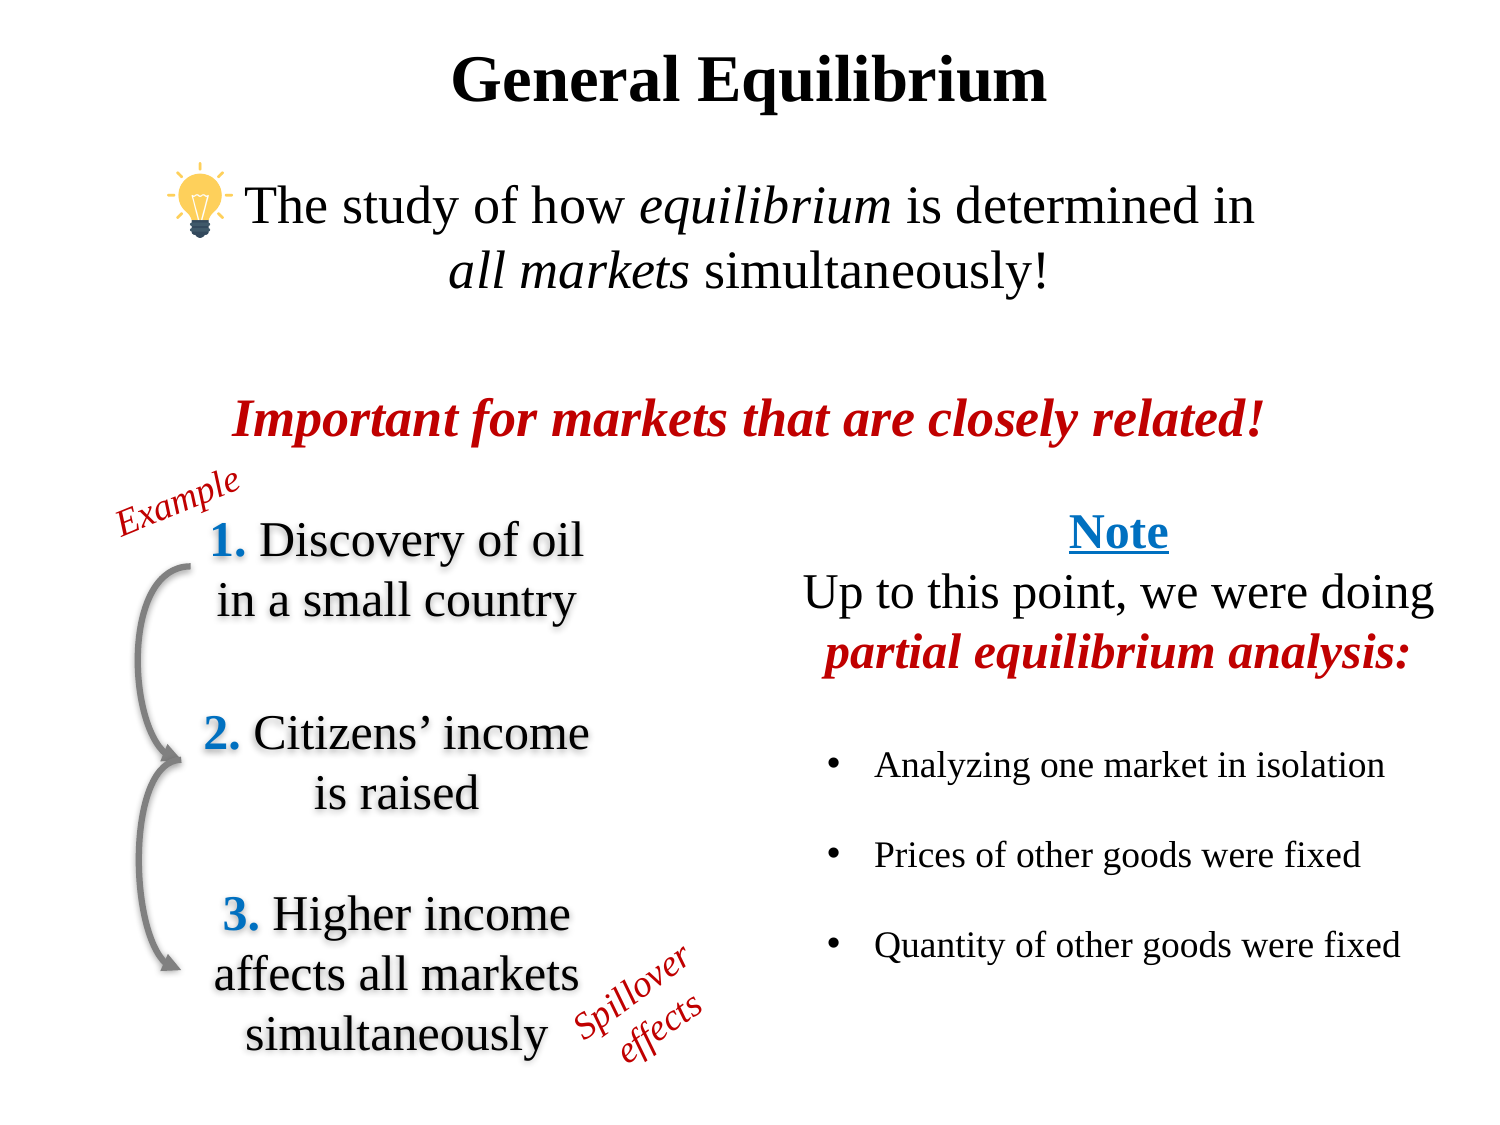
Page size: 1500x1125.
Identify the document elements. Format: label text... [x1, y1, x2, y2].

text_box 2. Citizens’ income is raised [188, 684, 613, 836]
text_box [180, 759, 184, 971]
picture [162, 162, 238, 238]
text_box Note Up to this point, we were doing partial equilibrium analysis: [787, 490, 1450, 686]
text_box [180, 566, 191, 760]
title General Equilibrium [49, 0, 1451, 151]
text_box 1. Discovery of oil in a small country [190, 490, 604, 643]
text_box 3. Higher income affects all markets simultaneously [180, 877, 613, 1063]
text_box The study of how equilibrium is determined in all markets simultaneously! [207, 162, 1292, 308]
text_box Example [78, 435, 274, 562]
text_box Analyzing one market in isolation Prices of other goods were fixed Quantity of other goods were fixed [812, 732, 1425, 973]
text_box Spillover effects [537, 909, 751, 1105]
text_box Important for markets that are closely related! [207, 374, 1292, 455]
